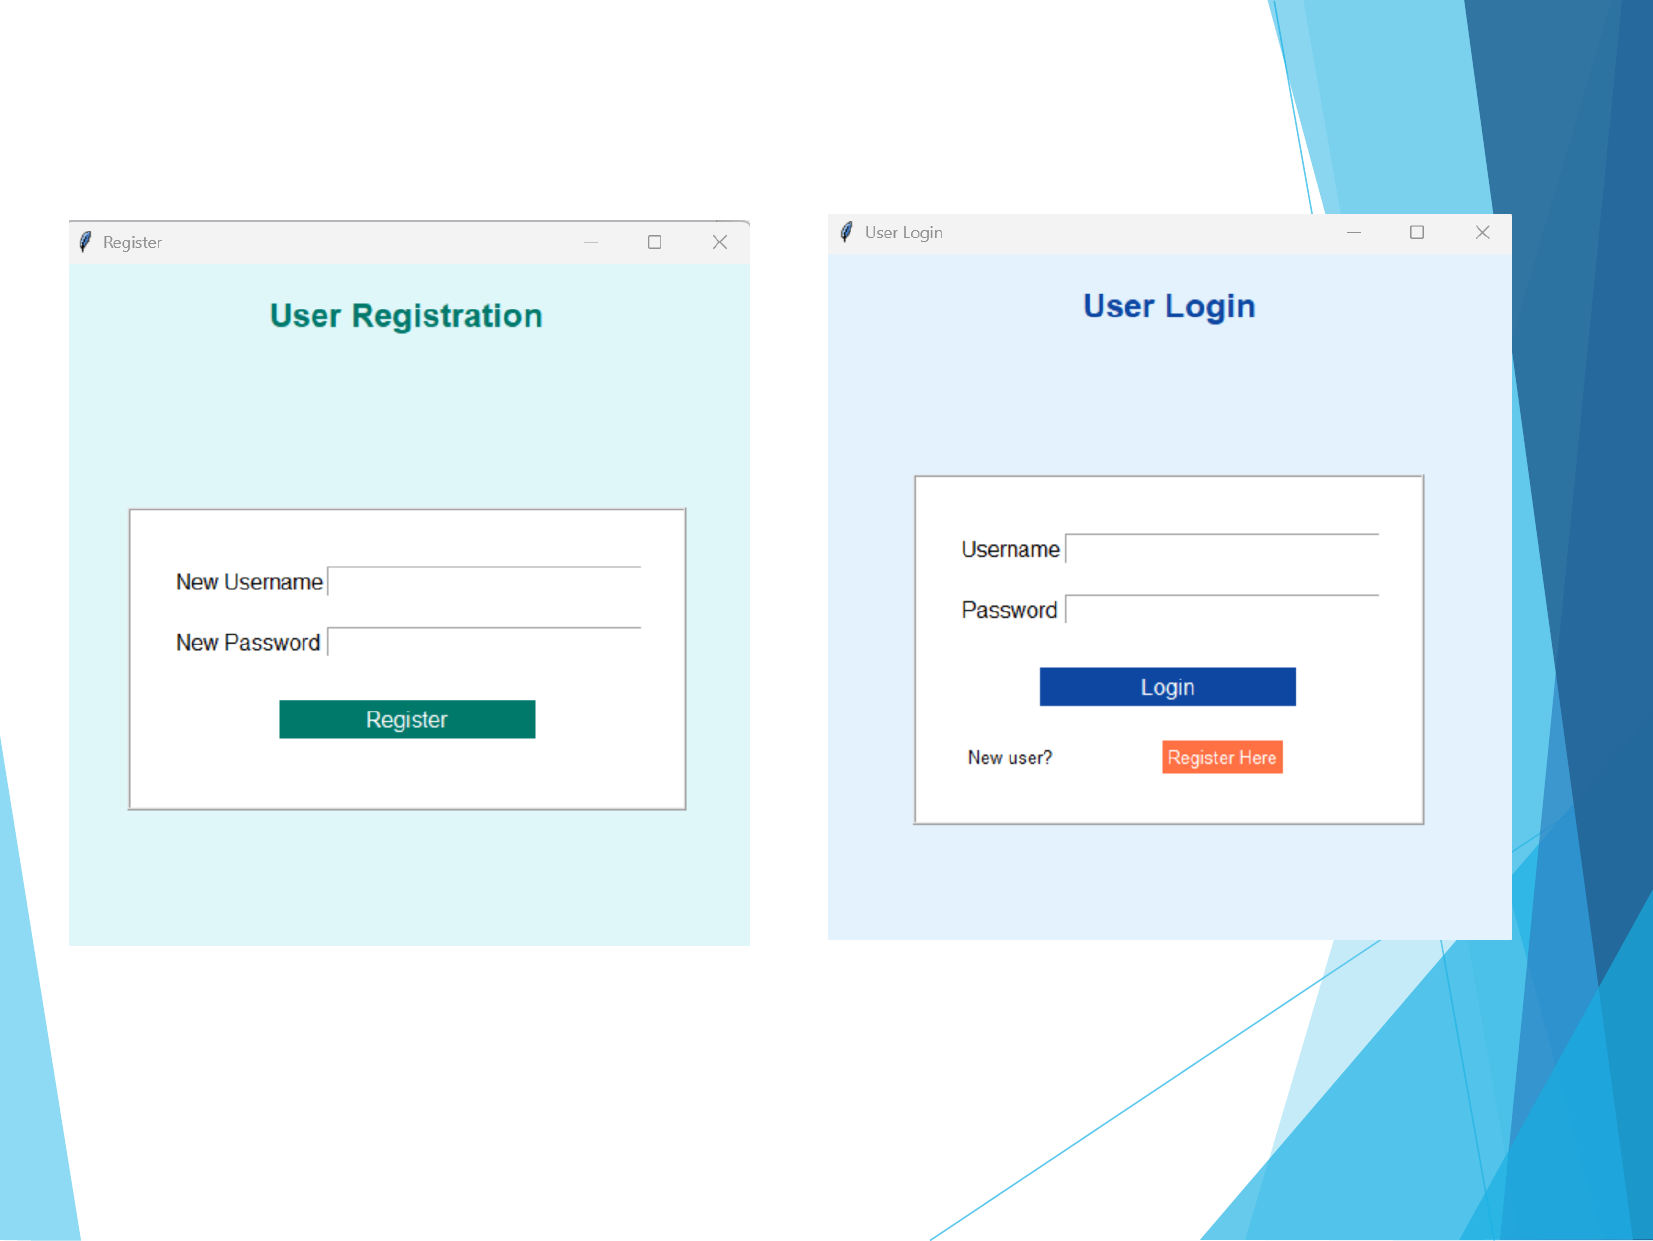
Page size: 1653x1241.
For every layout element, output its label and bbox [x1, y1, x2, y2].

picture [69, 220, 750, 946]
picture [828, 214, 1512, 941]
